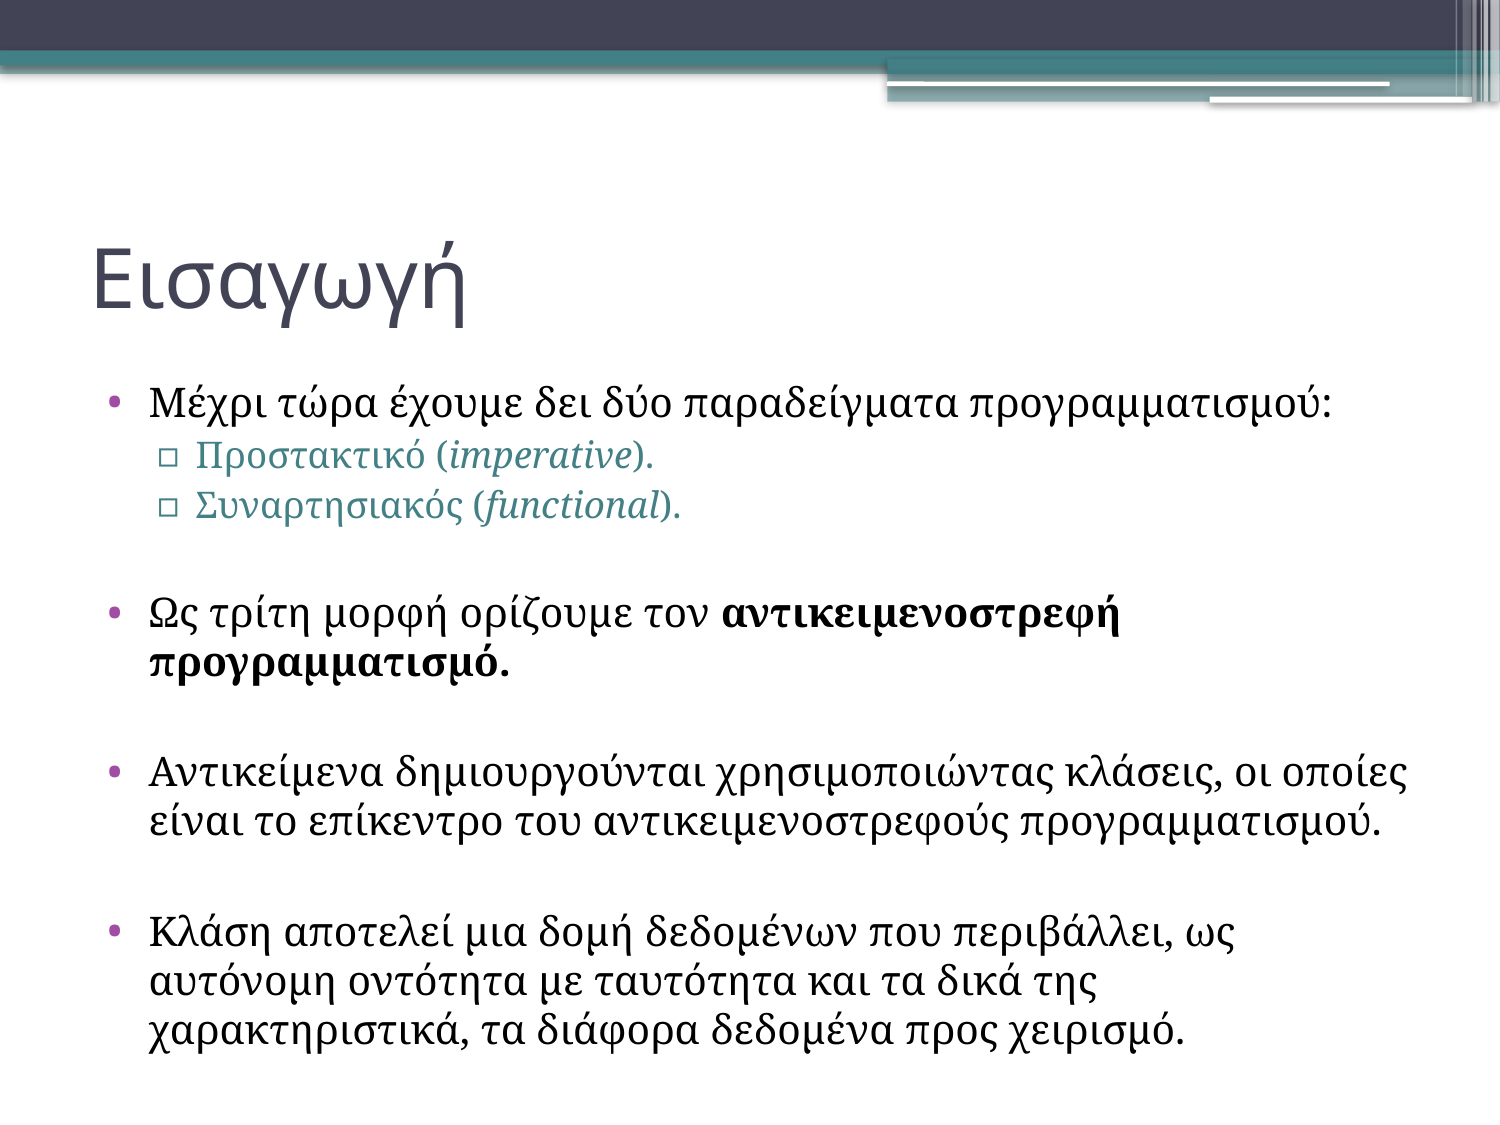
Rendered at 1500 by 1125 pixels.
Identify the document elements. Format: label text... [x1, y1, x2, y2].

list Μέχρι τώρα έχουμε δει δύο παραδείγματα προγραμματισμού: Προστακτικό (imperative). Συναρτησιακός (functional). Ως τρίτη μορφή ορίζουμε τον αντικειμενοστρεφή προγραμματισμό. Αντικείμενα δημιουργούνται χρησιμοποιώντας κλάσεις, οι οποίες είναι το επίκεντρο του αντικειμενοστρεφούς προγραμματισμού. Κλάση αποτελεί μια δομή δεδομένων που περιβάλλει, ως αυτόνομη οντότητα με ταυτότητα και τα δικά της χαρακτηριστικά, τα διάφορα δεδομένα προς χειρισμό. [75, 368, 1425, 1079]
title Εισαγωγή [75, 187, 1425, 363]
